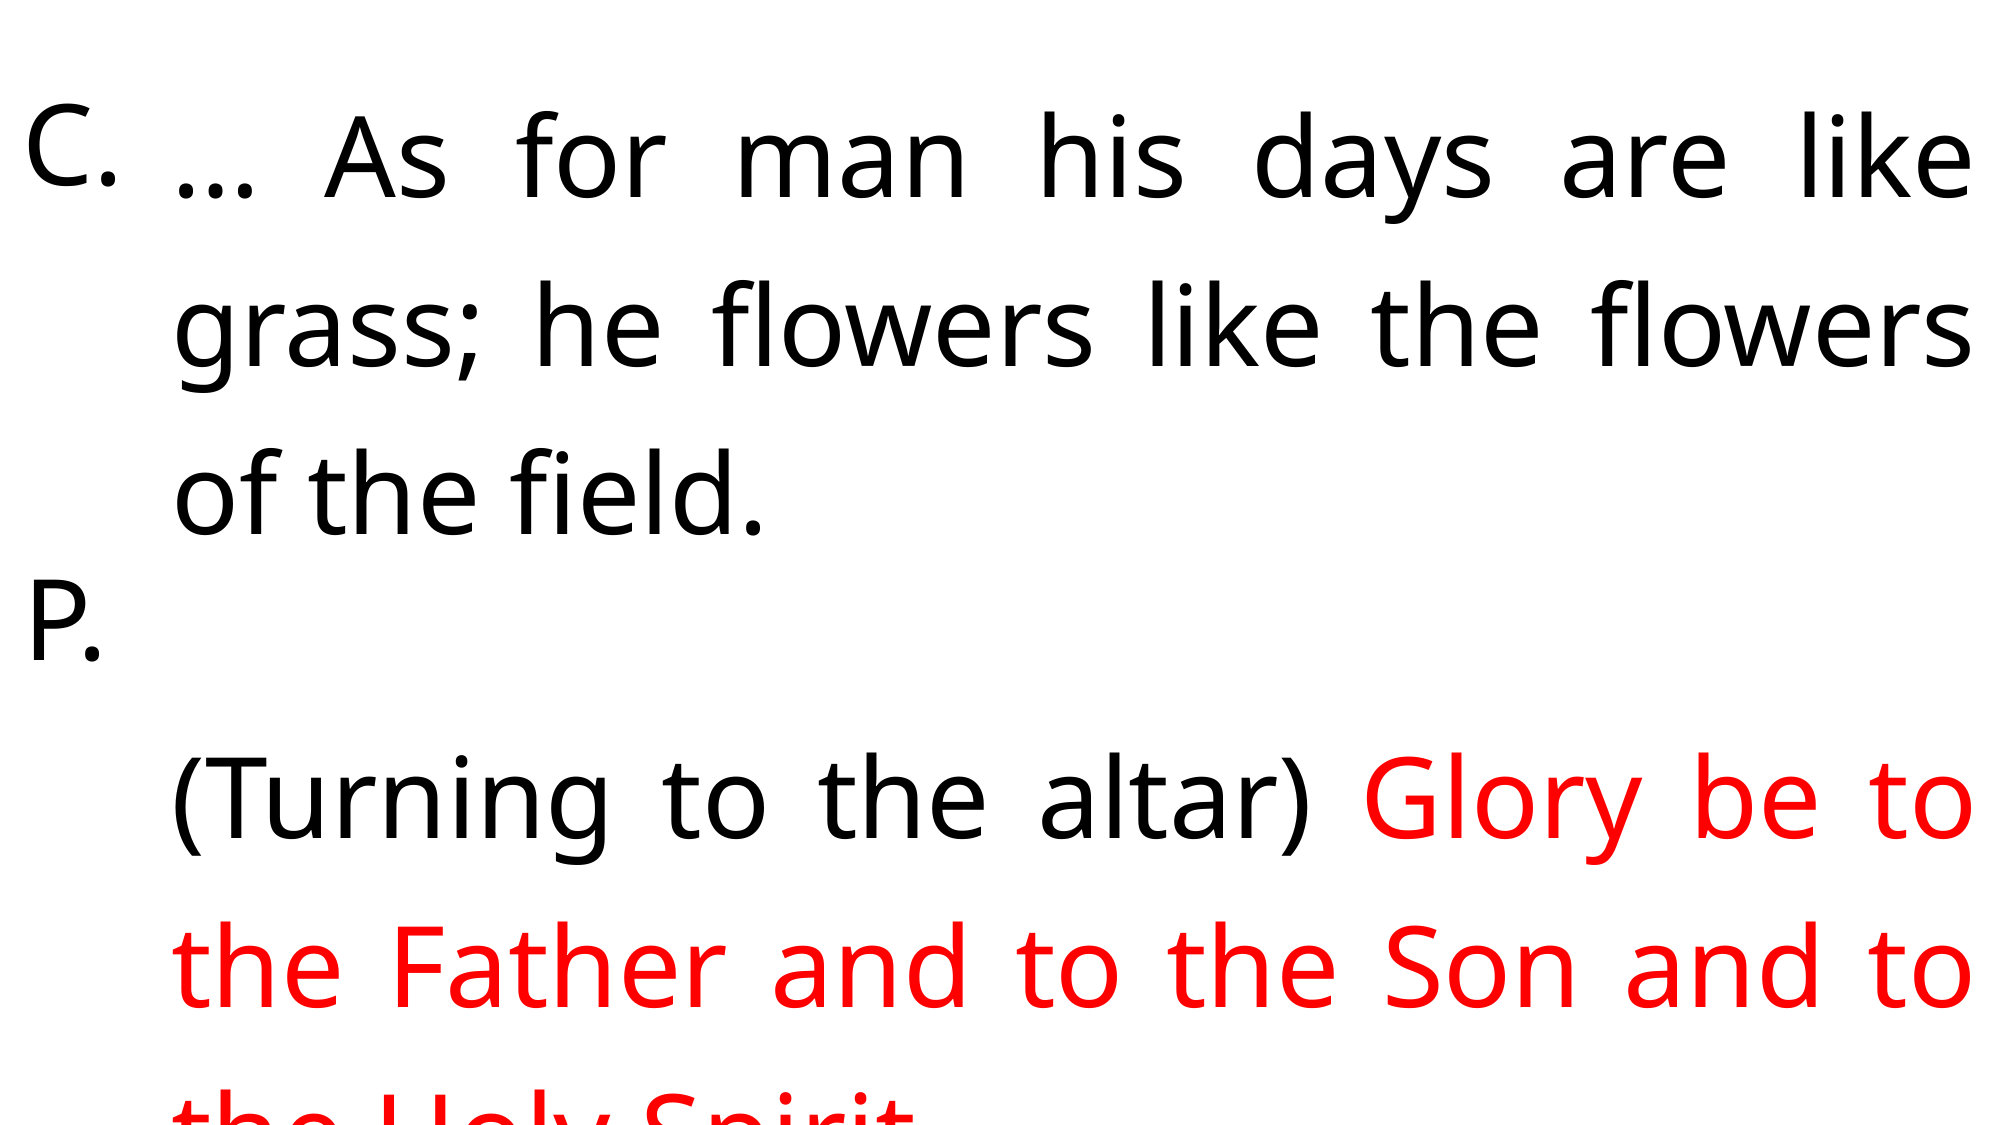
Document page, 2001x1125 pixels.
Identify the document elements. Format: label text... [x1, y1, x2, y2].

text_box P. [16, 540, 164, 691]
text_box C. [14, 65, 163, 215]
text_box … As for man his days are like grass; he flowers like the flowers of the field. (Turning to the altar) Glory be to the Father and to the Son and to the Holy Spirit. [163, 43, 1986, 1125]
